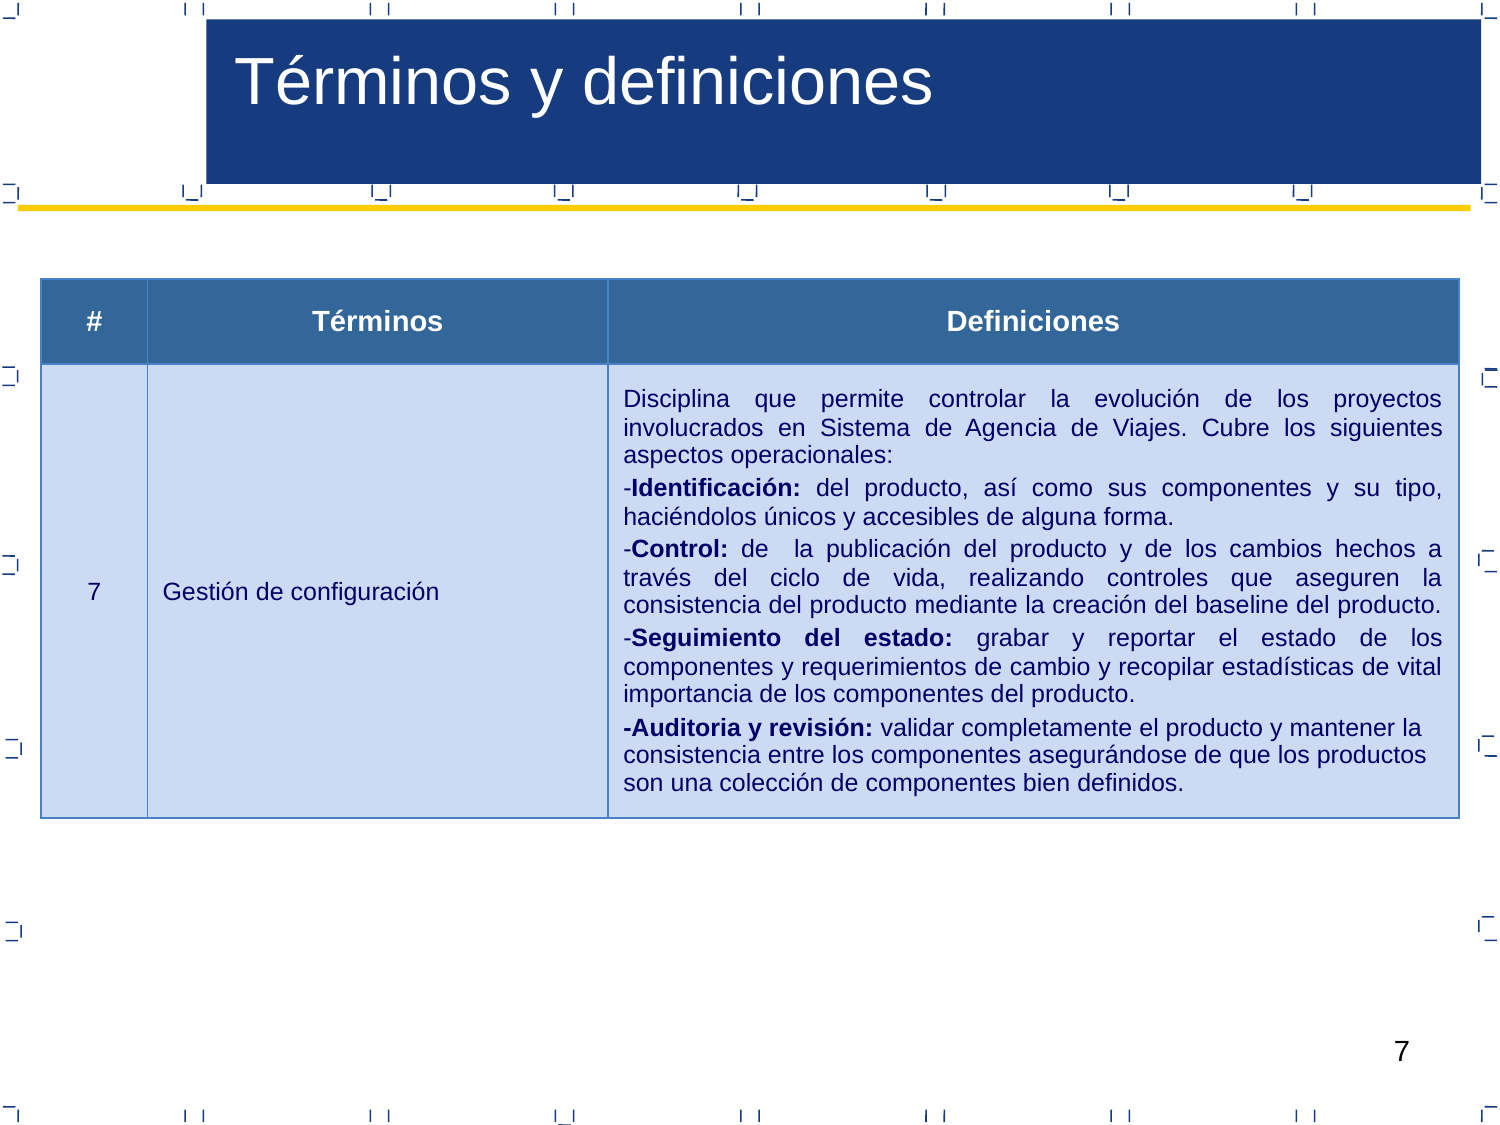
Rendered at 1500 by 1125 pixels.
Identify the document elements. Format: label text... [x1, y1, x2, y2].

text_box Términos y definiciones [219, 30, 950, 126]
table_header # [42, 280, 147, 363]
table_cell 7 [42, 365, 147, 817]
table_header Términos [148, 280, 607, 363]
table_header Definiciones [609, 280, 1458, 363]
table_cell Disciplina que permite controlar la evolución de los proyectos involucrados en Sistema de Agencia de Viajes. Cubre los siguientes aspectos operacionales: Identificación: del producto, así como sus componentes y su tipo, haciéndolos únicos y accesibles de alguna forma. Control: de la publicación del producto y de los cambios hechos a través del ciclo de vida, realizando controles que aseguren la consistencia del producto mediante la creación del baseline del producto. Seguimiento del estado: grabar y reportar el estado de los componentes y requerimientos de cambio y recopilar estadísticas de vital importancia de los componentes del producto. -Auditoria y revisión: validar completamente el producto y mantener la consistencia entre los componentes asegurándose de que los productos son una colección de componentes bien definidos. [609, 365, 1458, 817]
table_cell Gestión de configuración [148, 365, 607, 817]
